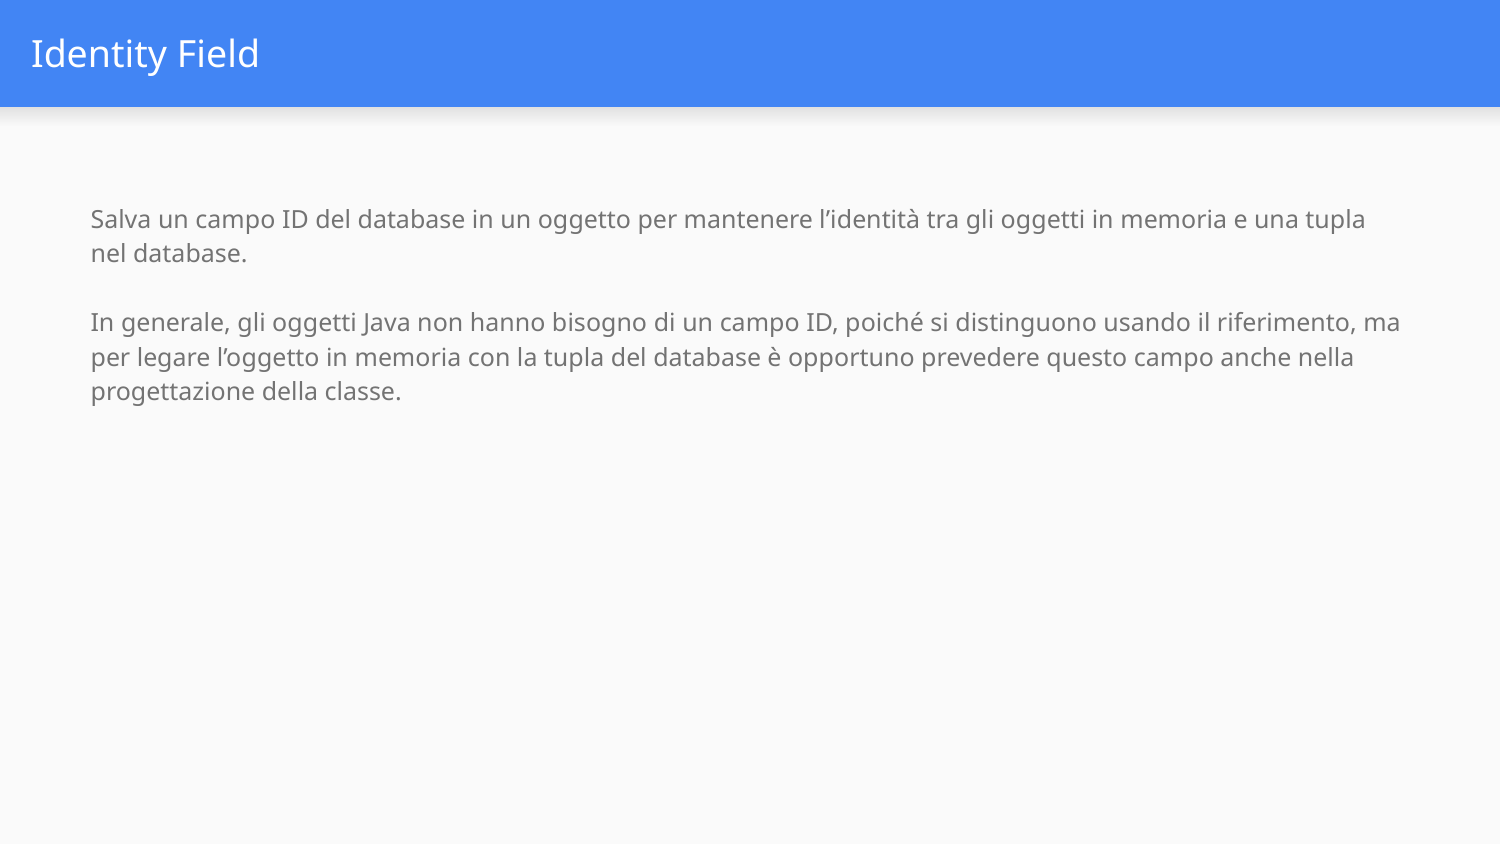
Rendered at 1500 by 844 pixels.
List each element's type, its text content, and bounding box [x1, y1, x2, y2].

title Identity Field [16, 2, 1464, 102]
list Salva un campo ID del database in un oggetto per mantenere l’identità tra gli oggetti in memoria e una tupla nel database. In generale, gli oggetti Java non hanno bisogno di un campo ID, poiché si distinguono usando il riferimento, ma per legare l’oggetto in memoria con la tupla del database è opportuno prevedere questo campo anche nella progettazione della classe. [75, 184, 1425, 823]
